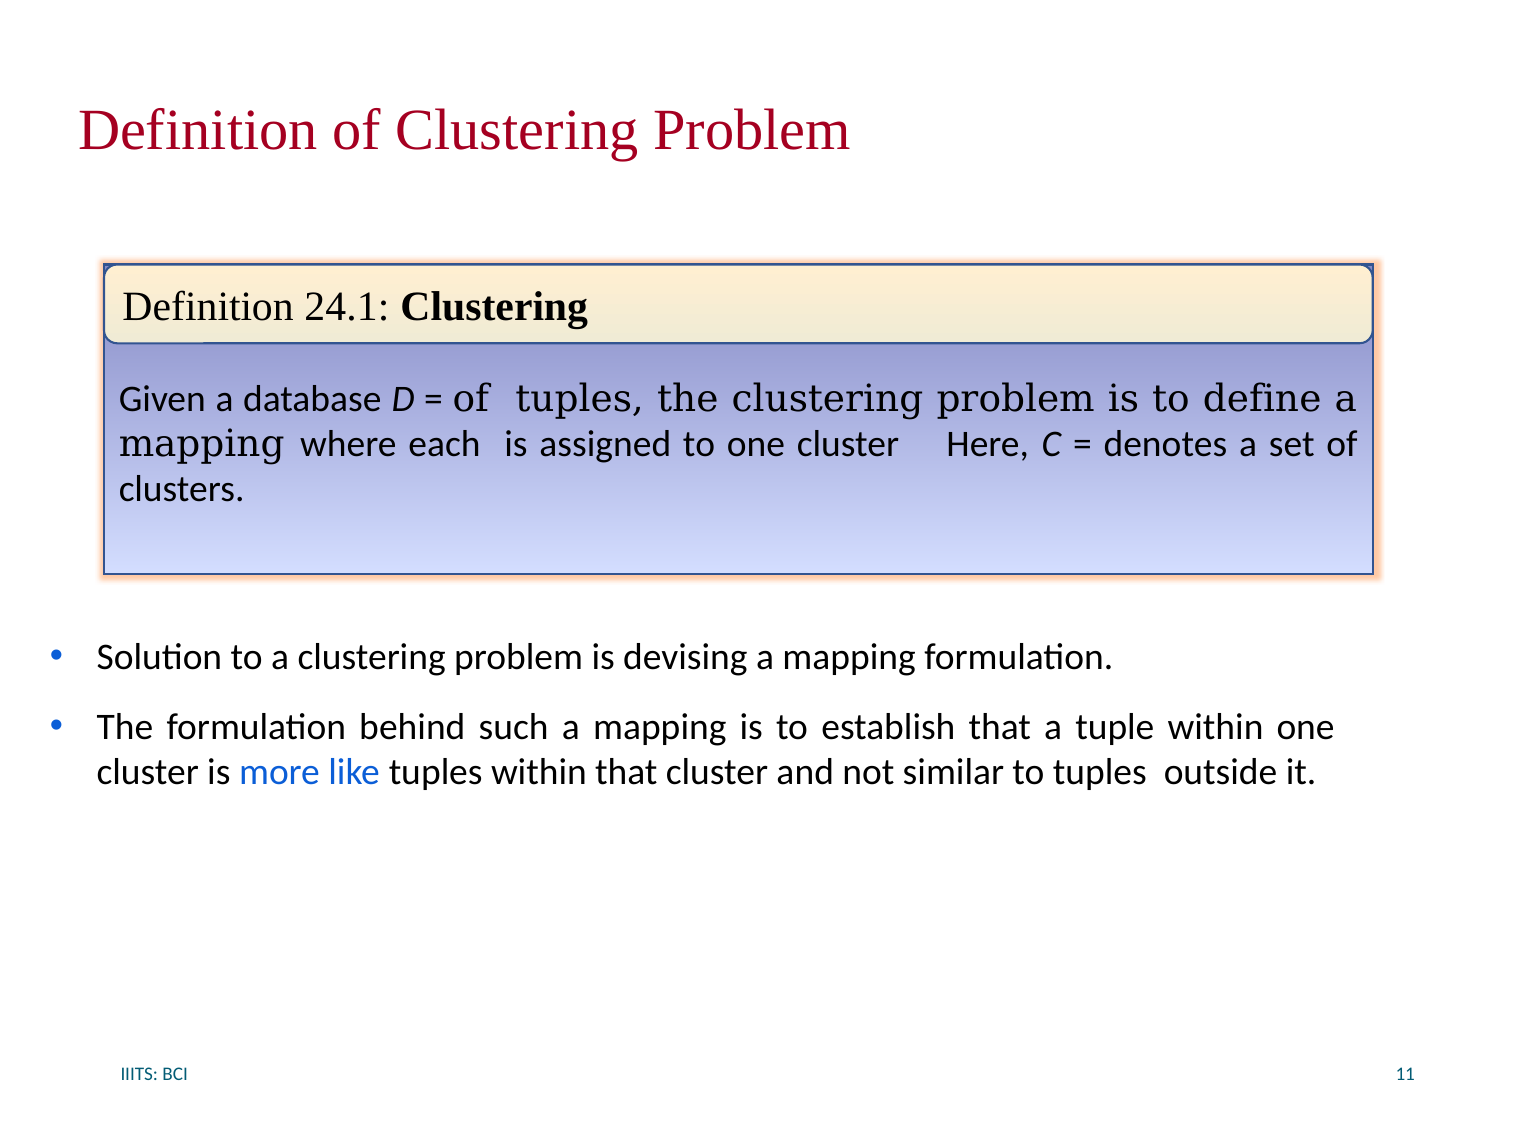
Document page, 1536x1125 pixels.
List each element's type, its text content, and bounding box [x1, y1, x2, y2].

slide_number IIITS: BCI [105, 1042, 452, 1103]
text_box Definition 24.1: Clustering [102, 263, 1374, 345]
slide_number 11 [1084, 1042, 1431, 1103]
title Definition of Clustering Problem [63, 71, 1446, 191]
text_box Solution to a clustering problem is devising a mapping formulation. The formulation behind such a mapping is to establish that a tuple within one cluster is more like tuples within that cluster and not similar to tuples outside it. [35, 624, 1351, 845]
